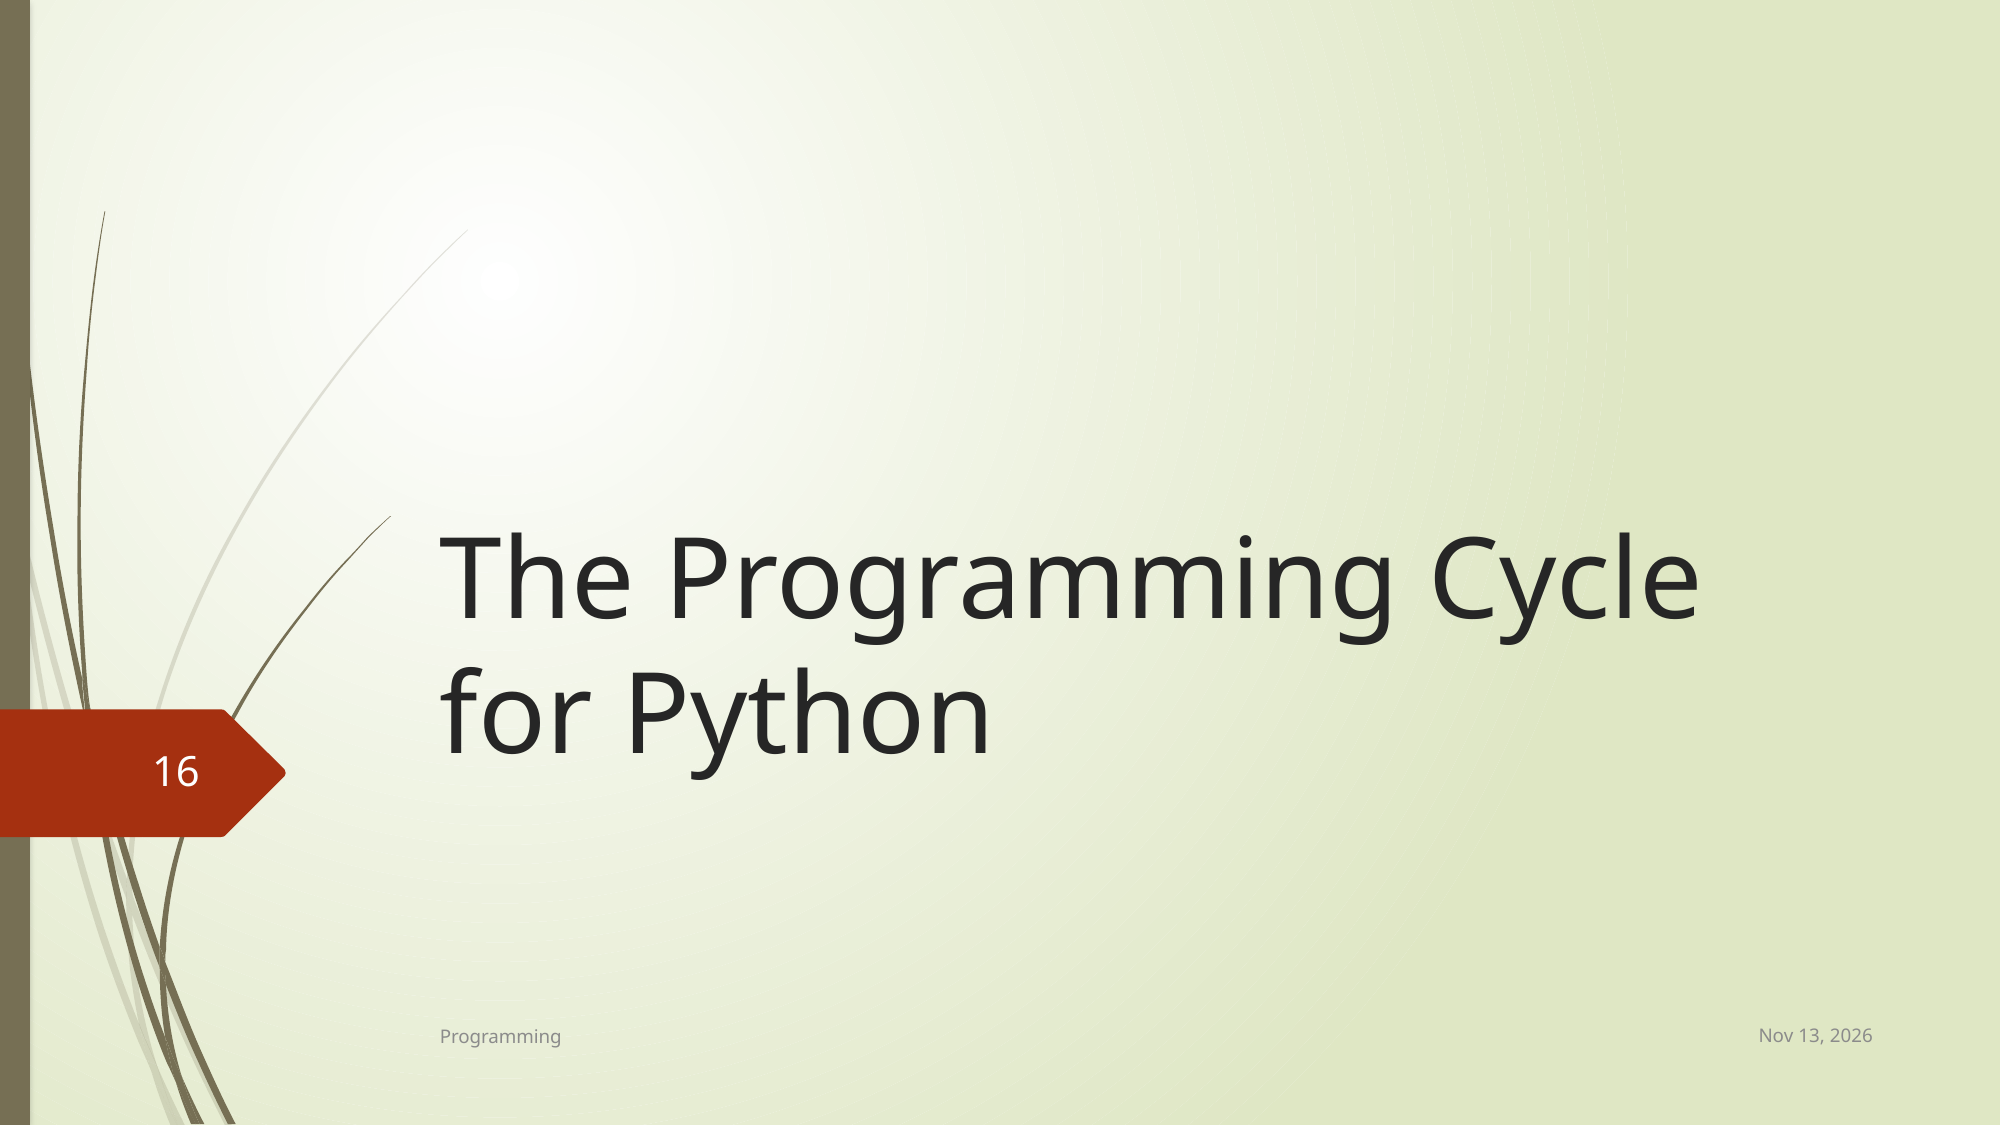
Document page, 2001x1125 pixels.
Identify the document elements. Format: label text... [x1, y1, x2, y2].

title The Programming Cycle for Python [424, 412, 1888, 784]
slide_number Dec-23 [1699, 1005, 1888, 1067]
slide_number 16 [87, 743, 216, 803]
footer Programming [424, 1006, 1675, 1067]
